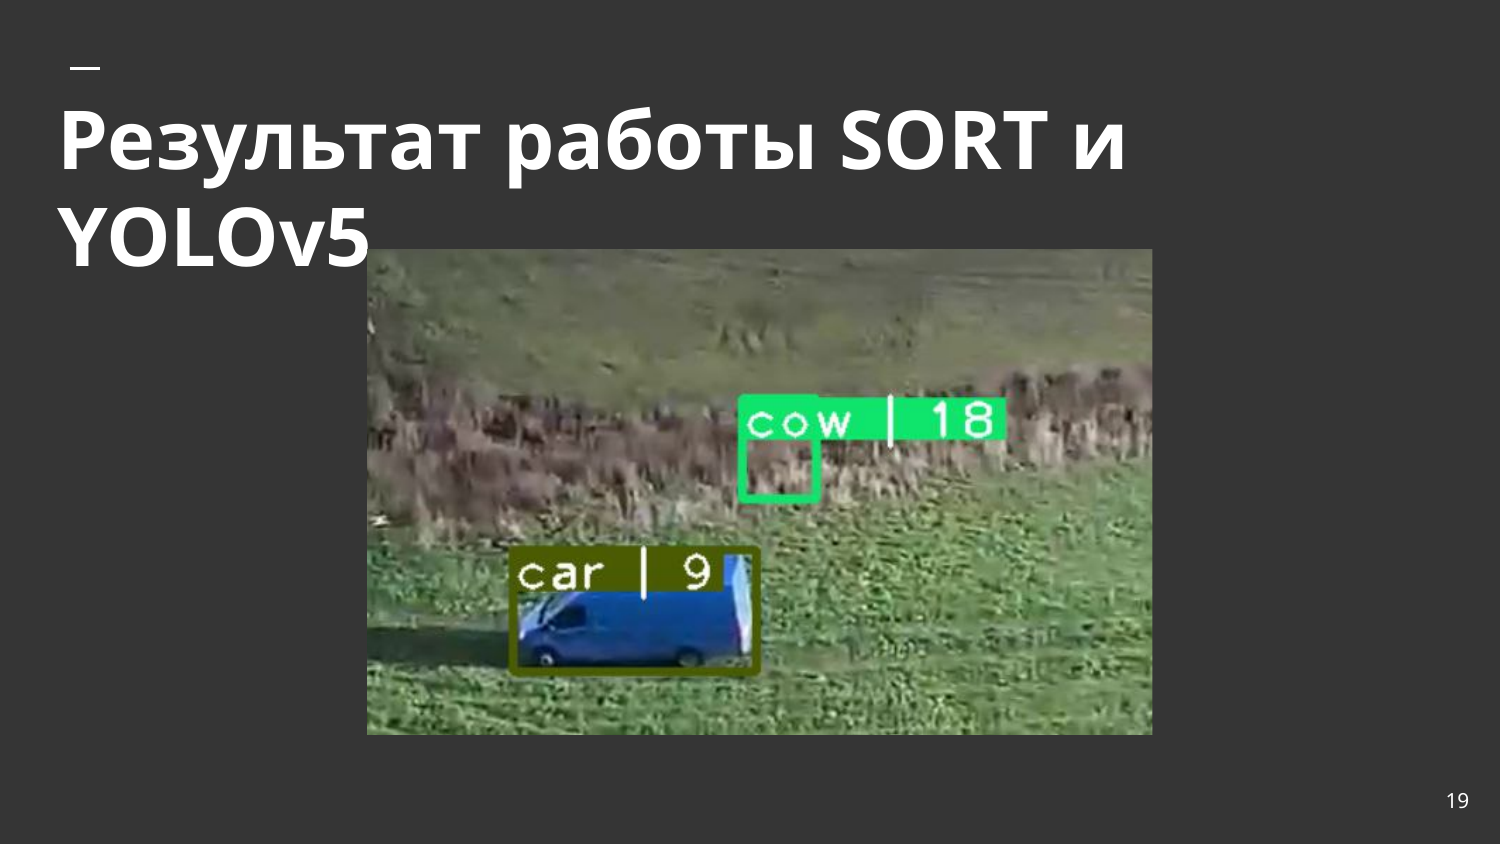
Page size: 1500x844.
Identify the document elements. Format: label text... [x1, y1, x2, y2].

picture [366, 249, 1153, 735]
title Результат работы SORT и YOLOv5 [42, 72, 1458, 229]
slide_number ‹#› [1394, 769, 1484, 834]
